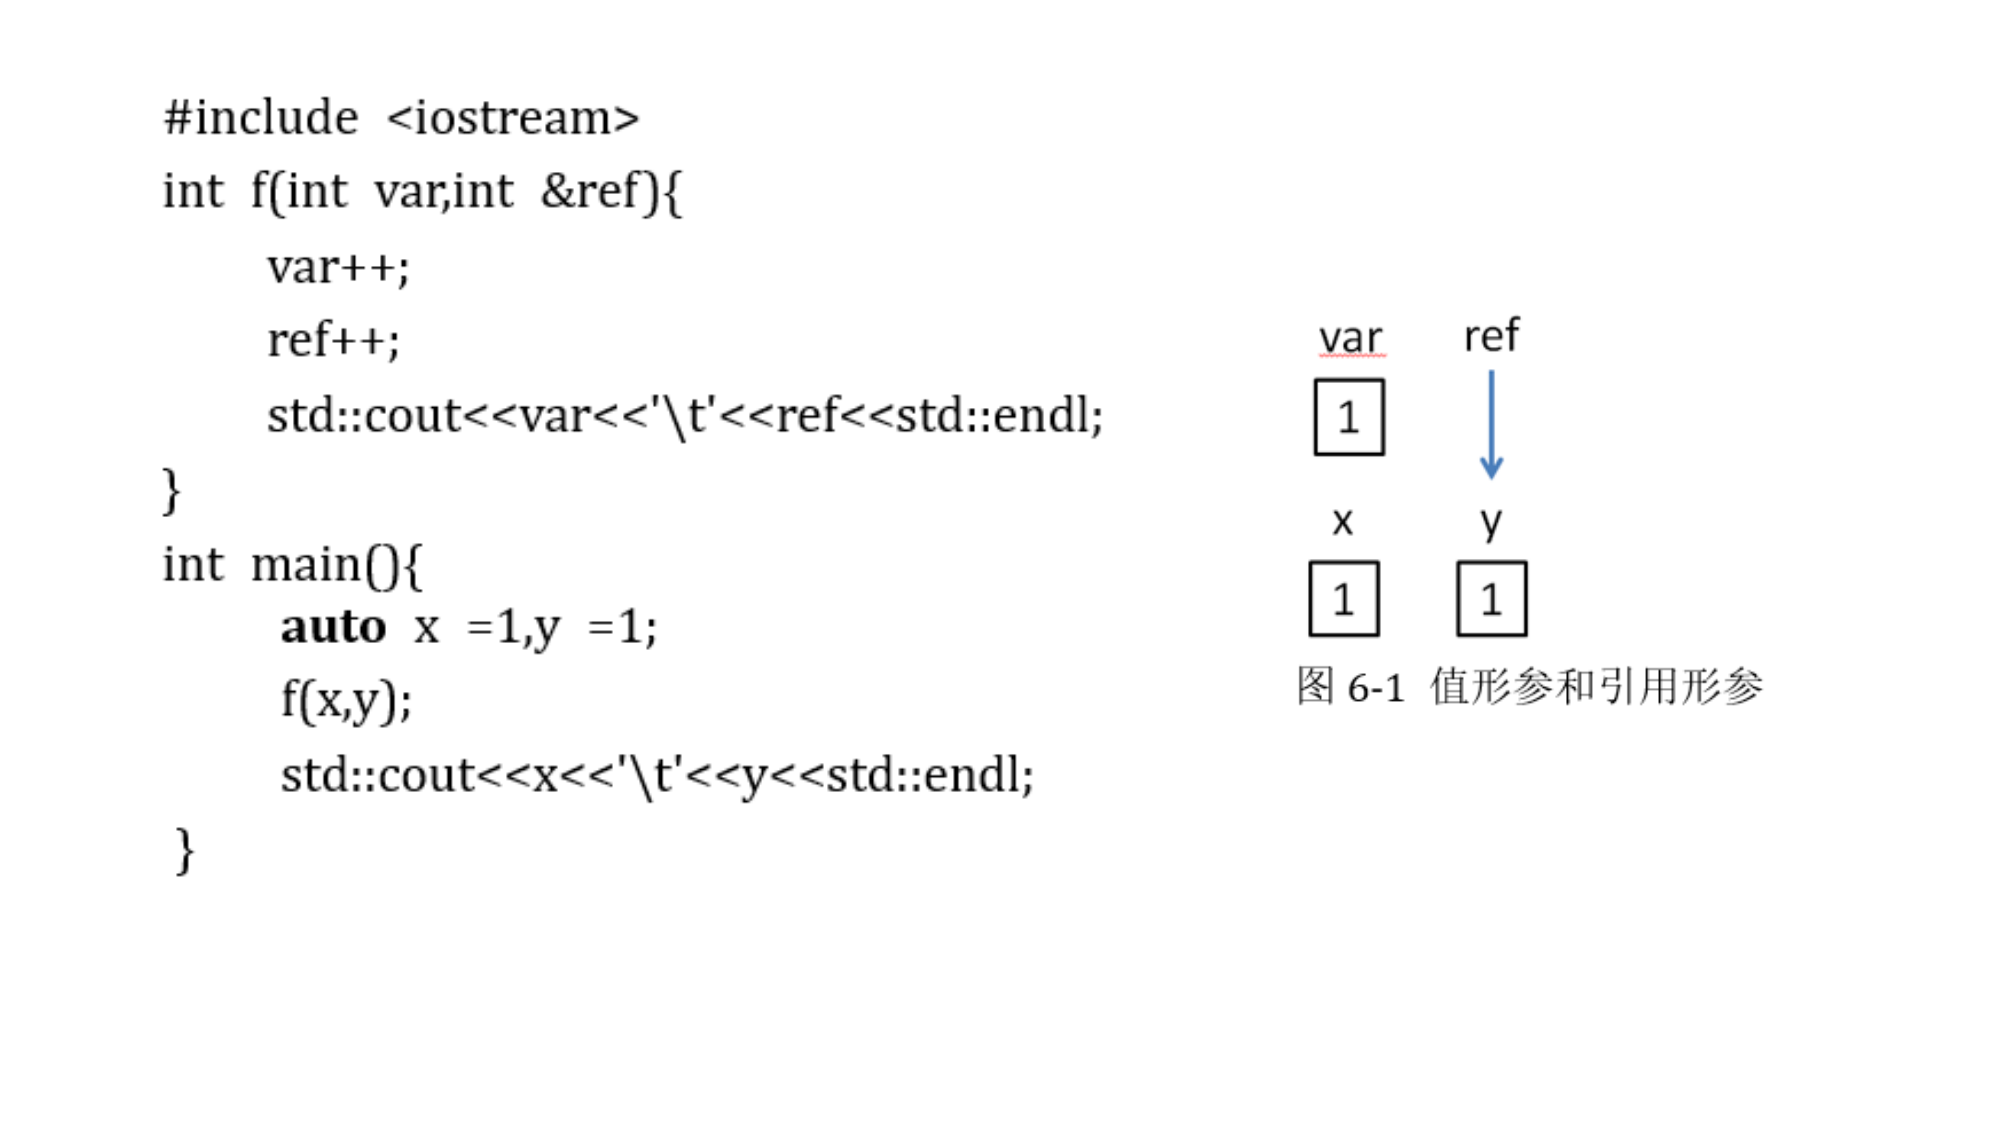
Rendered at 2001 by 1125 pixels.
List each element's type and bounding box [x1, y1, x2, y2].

picture [143, 84, 1115, 895]
picture [1261, 300, 1777, 722]
